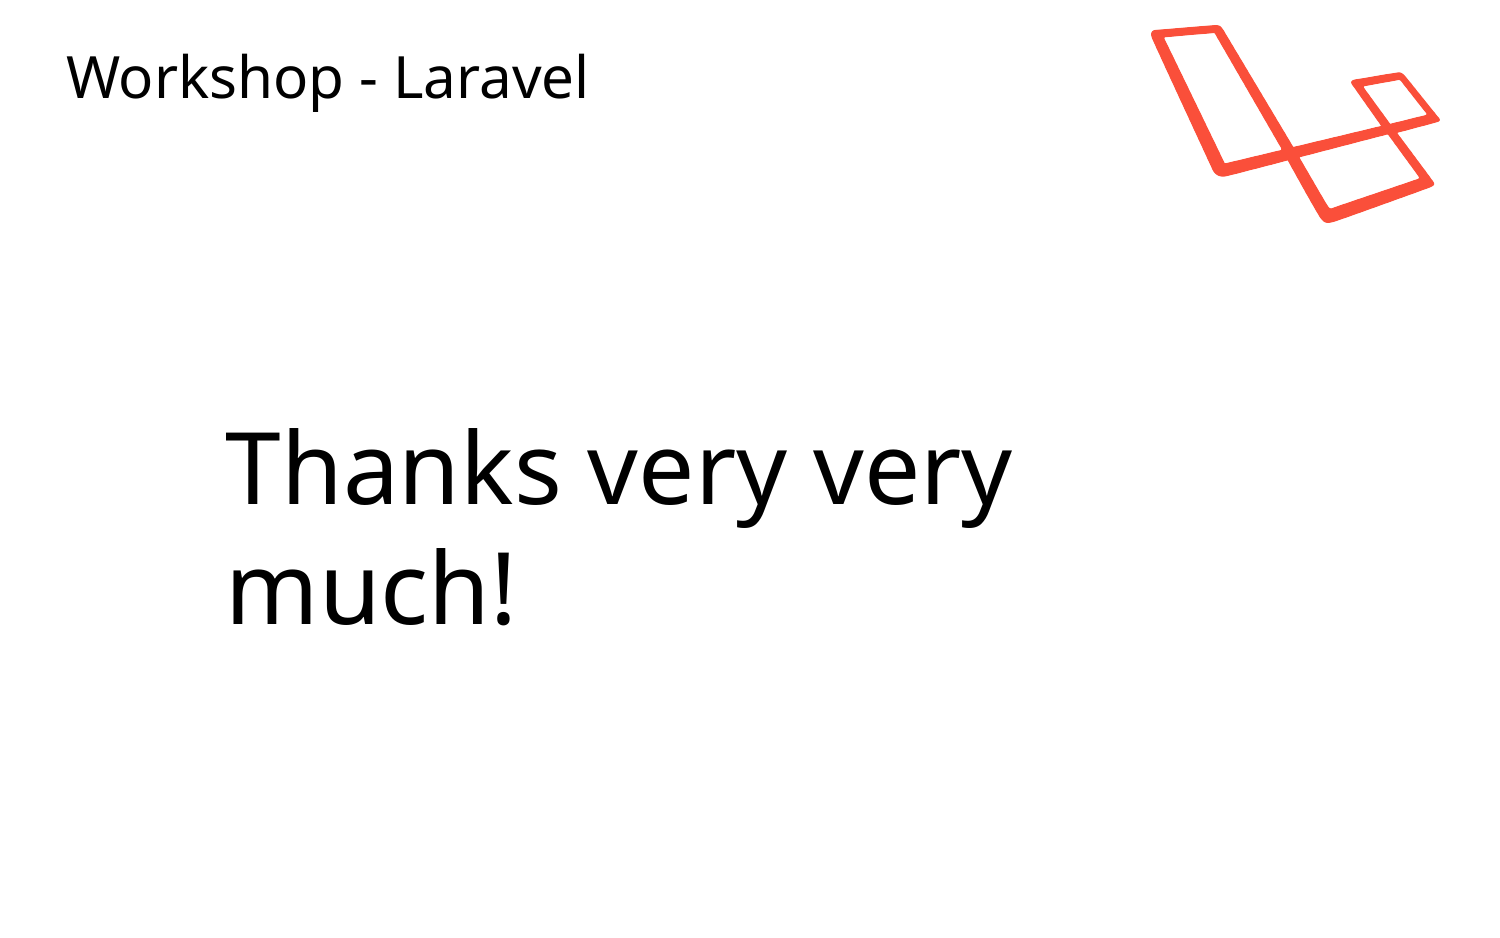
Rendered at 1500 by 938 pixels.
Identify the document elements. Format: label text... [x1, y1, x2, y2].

text_box Thanks very very much! [210, 389, 1307, 509]
title Workshop - Laravel [1442, 25, 1449, 130]
picture [1150, 24, 1441, 223]
title Workshop - Laravel [51, 25, 1148, 130]
